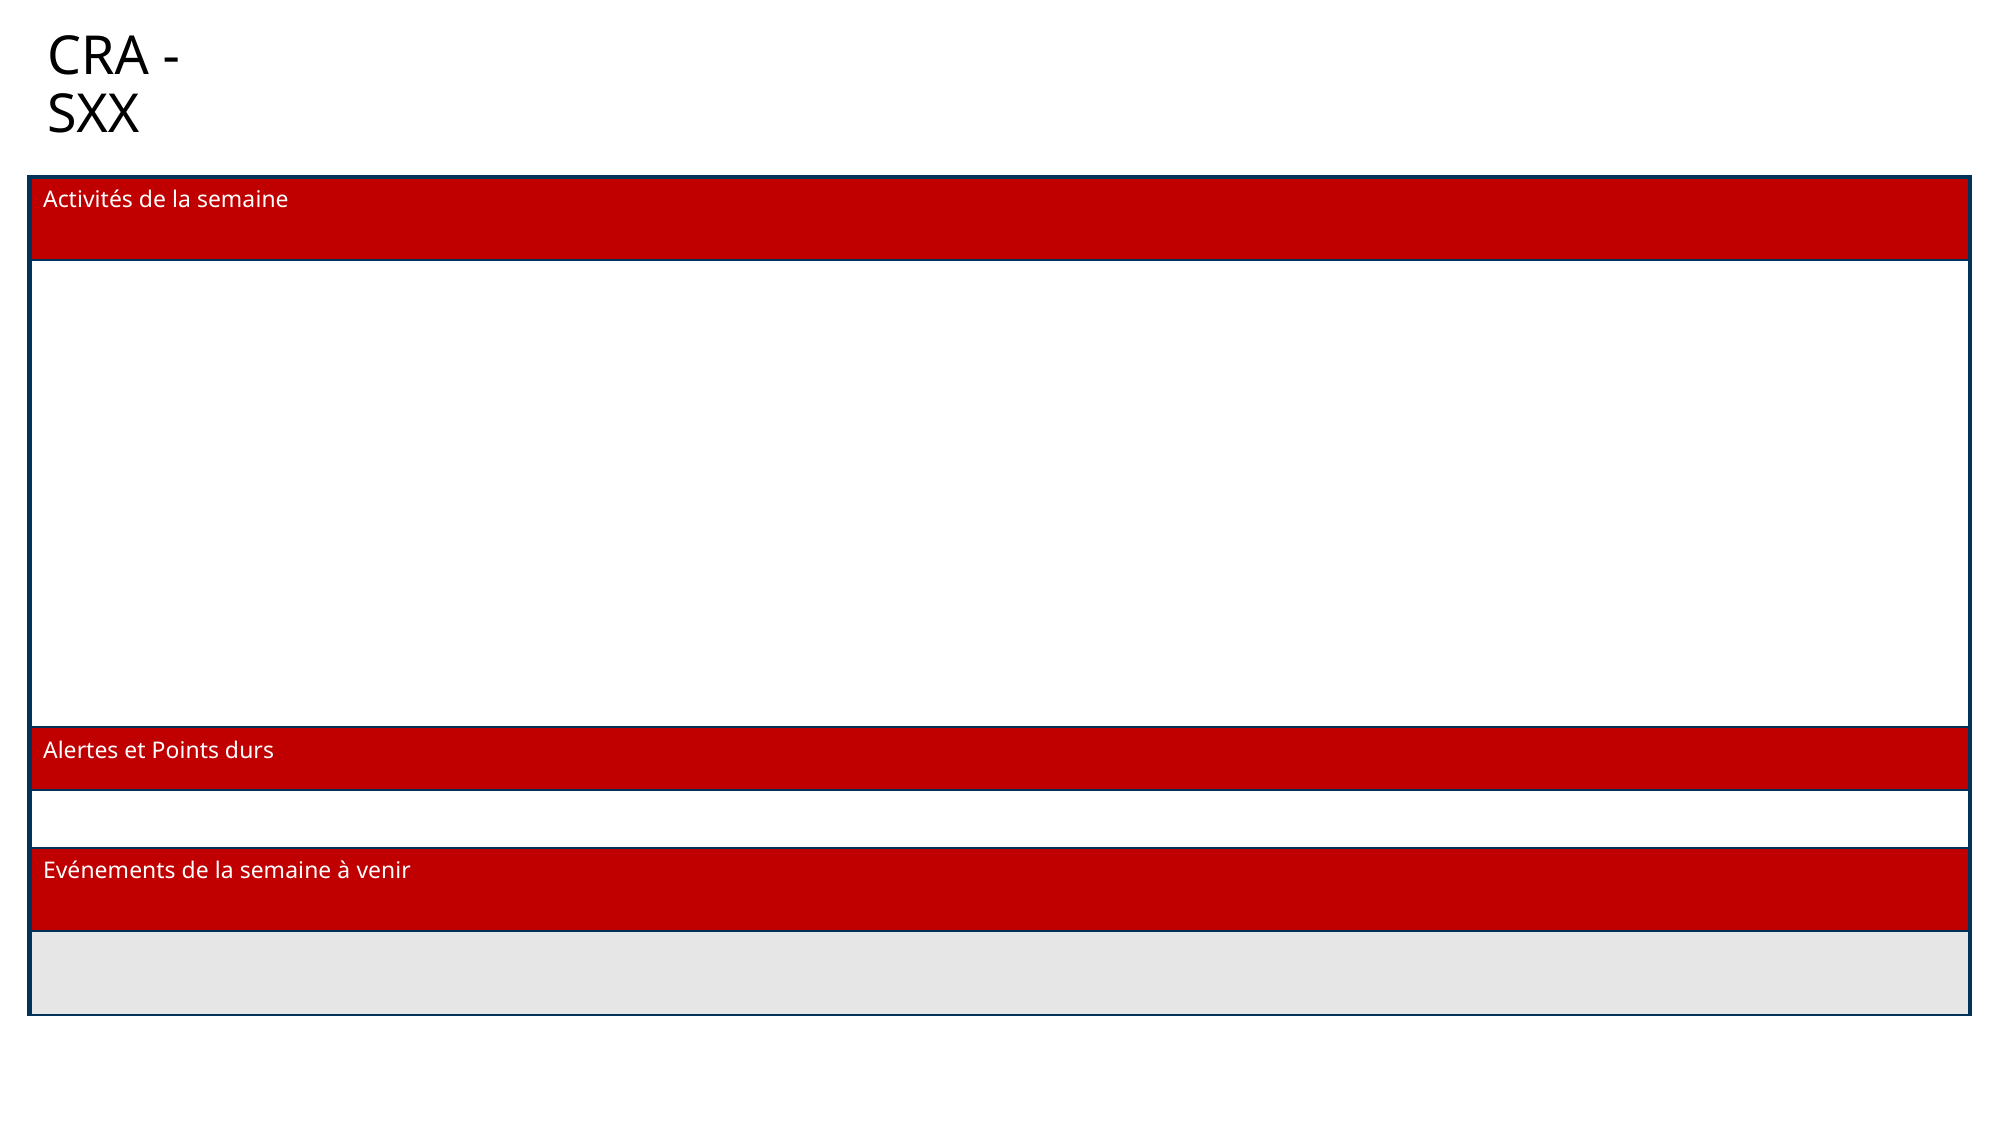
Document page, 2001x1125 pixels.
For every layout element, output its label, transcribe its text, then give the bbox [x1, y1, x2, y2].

text_box CRA - SXX [32, 19, 1968, 152]
table_header Activités de la semaine [32, 179, 1968, 259]
table_cell Alertes et Points durs [32, 728, 1968, 789]
table_cell Evénements de la semaine à venir [32, 849, 1968, 930]
table_cell [32, 261, 1968, 726]
table_cell [32, 791, 1968, 847]
table_cell [32, 932, 1968, 1014]
